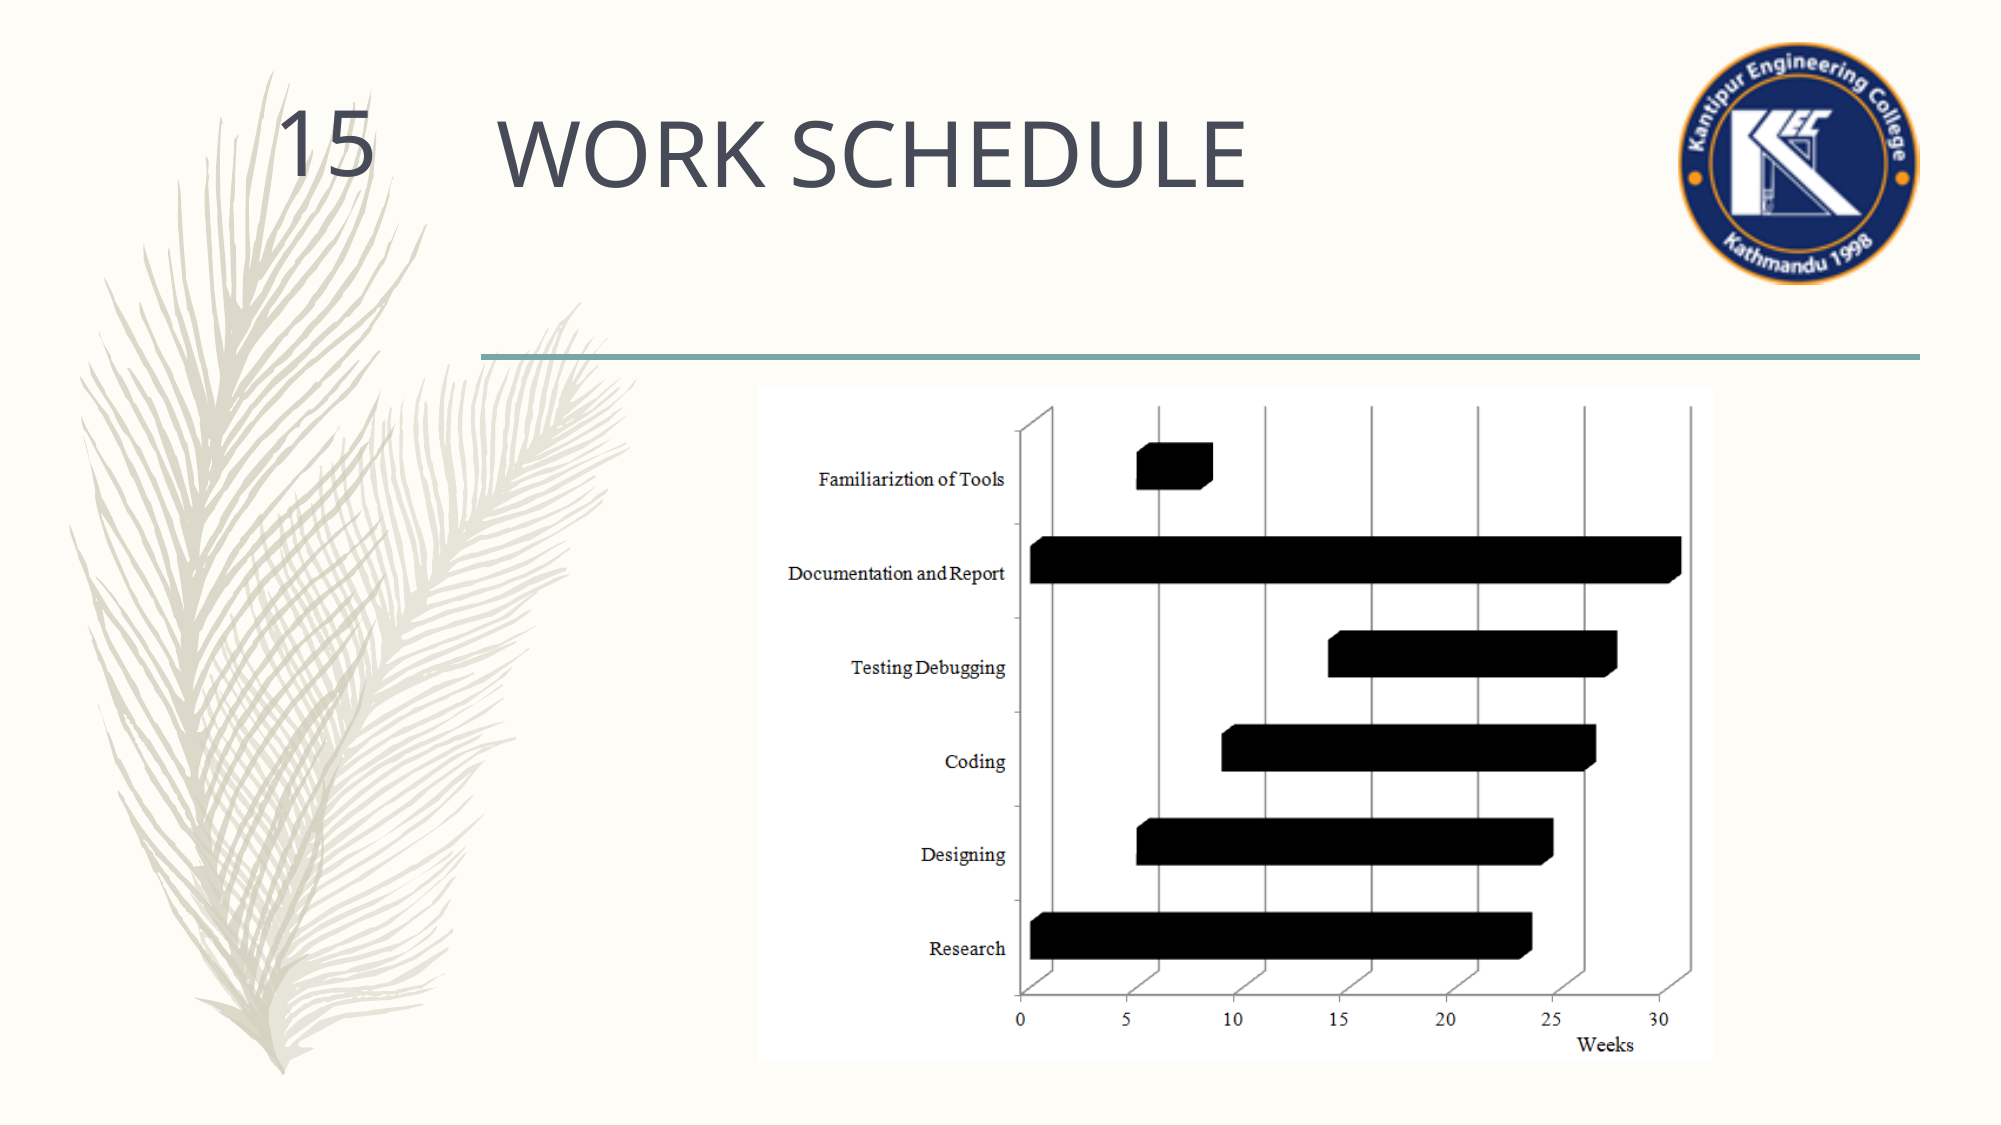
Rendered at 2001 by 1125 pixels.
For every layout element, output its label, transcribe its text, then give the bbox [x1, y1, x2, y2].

title WORK SCHEDULE [481, 93, 1920, 350]
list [757, 387, 1714, 1061]
slide_number 15 [84, 118, 394, 218]
picture [1677, 42, 1921, 285]
